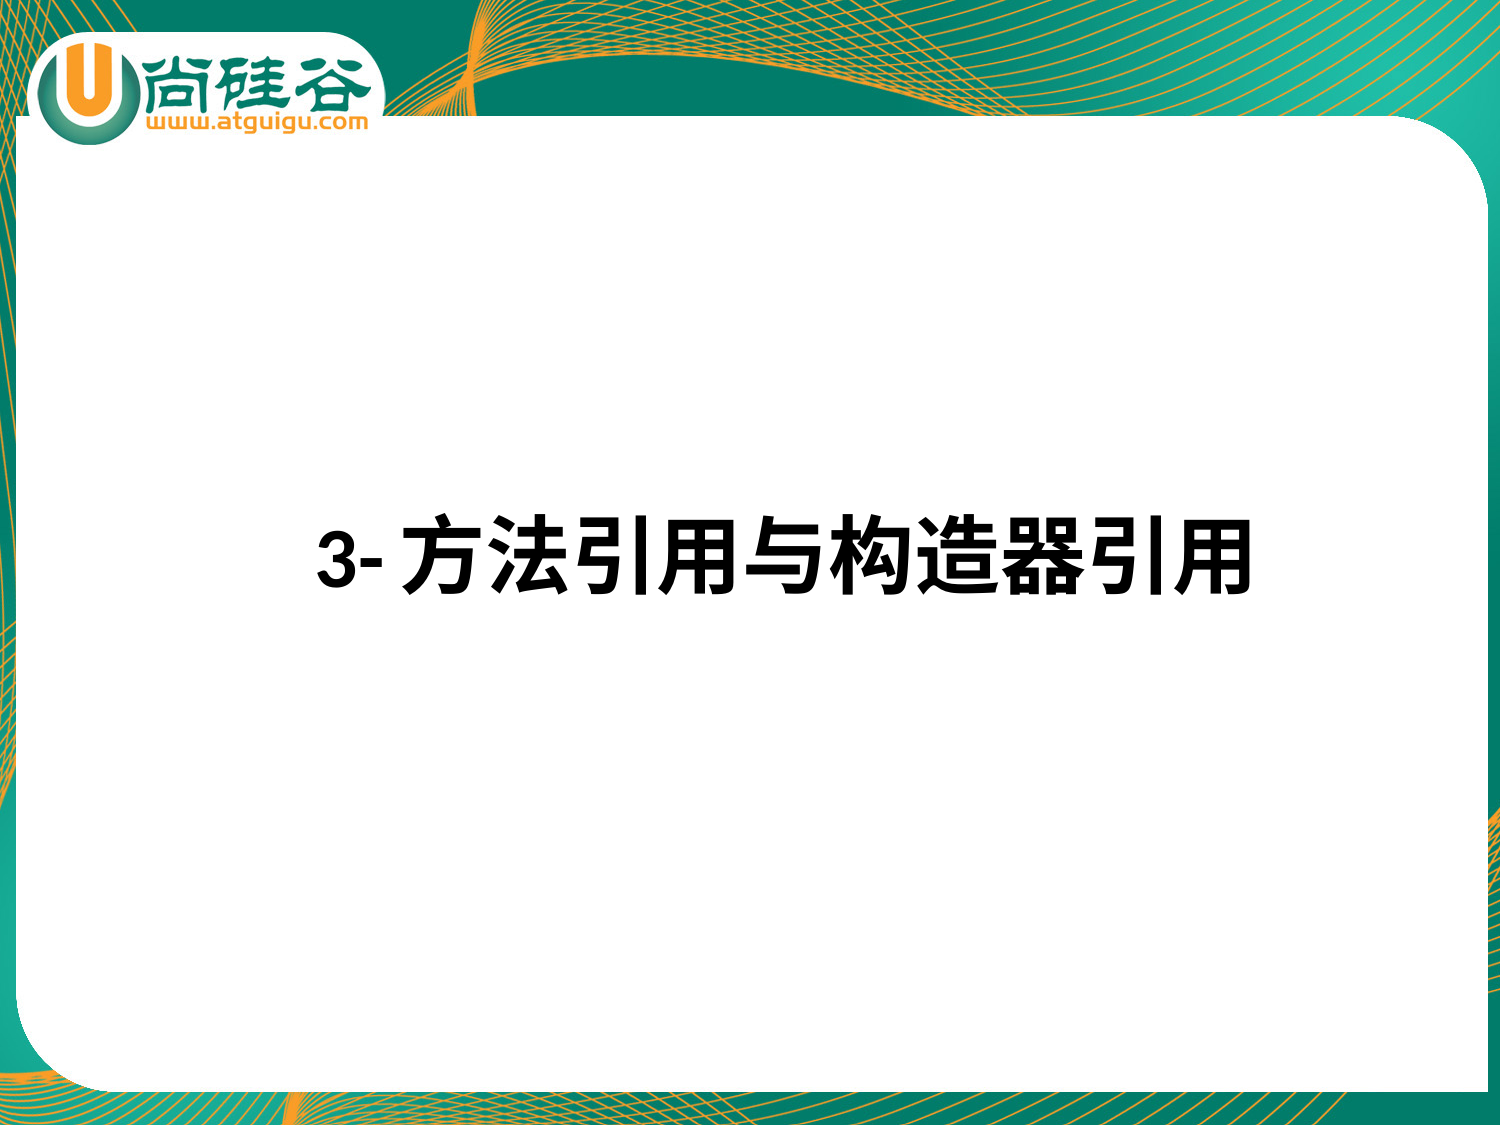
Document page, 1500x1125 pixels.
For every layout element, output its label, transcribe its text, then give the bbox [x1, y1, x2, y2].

title 3-方法引用与构造器引用 [112, 479, 1463, 621]
picture [0, 0, 1500, 1125]
